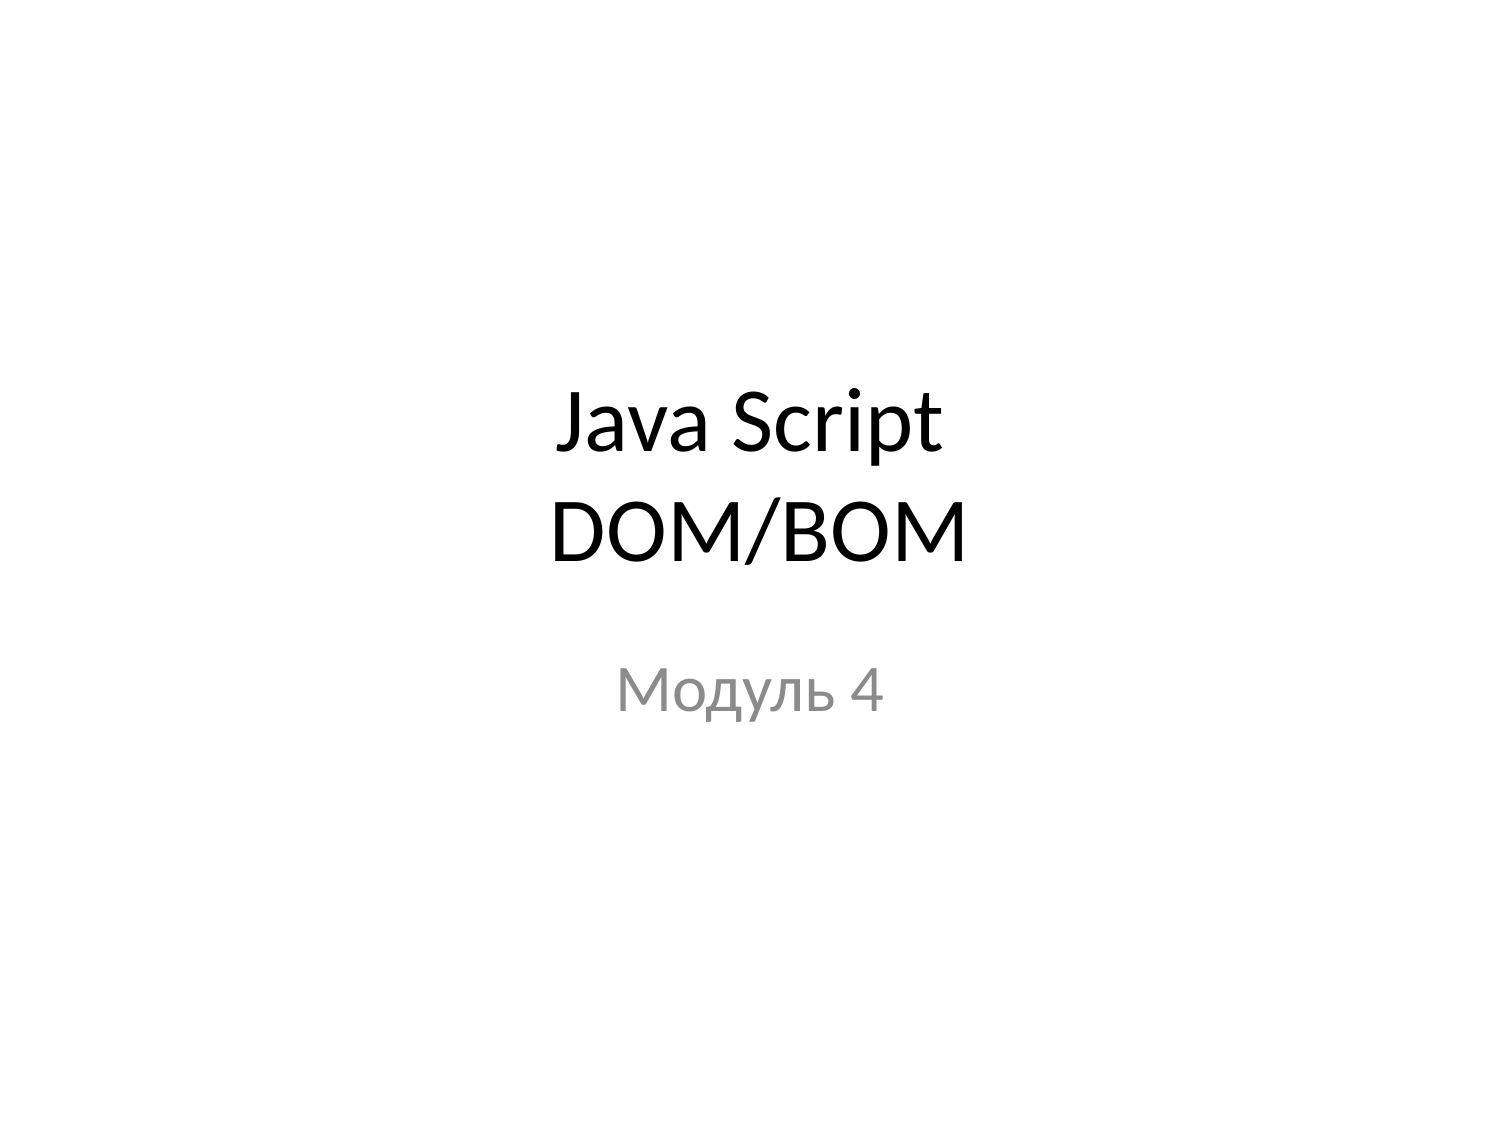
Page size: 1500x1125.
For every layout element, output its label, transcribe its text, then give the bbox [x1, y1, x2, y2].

title Java Script DOM/BOM [112, 349, 1388, 591]
subtitle Модуль 4 [225, 637, 1275, 925]
